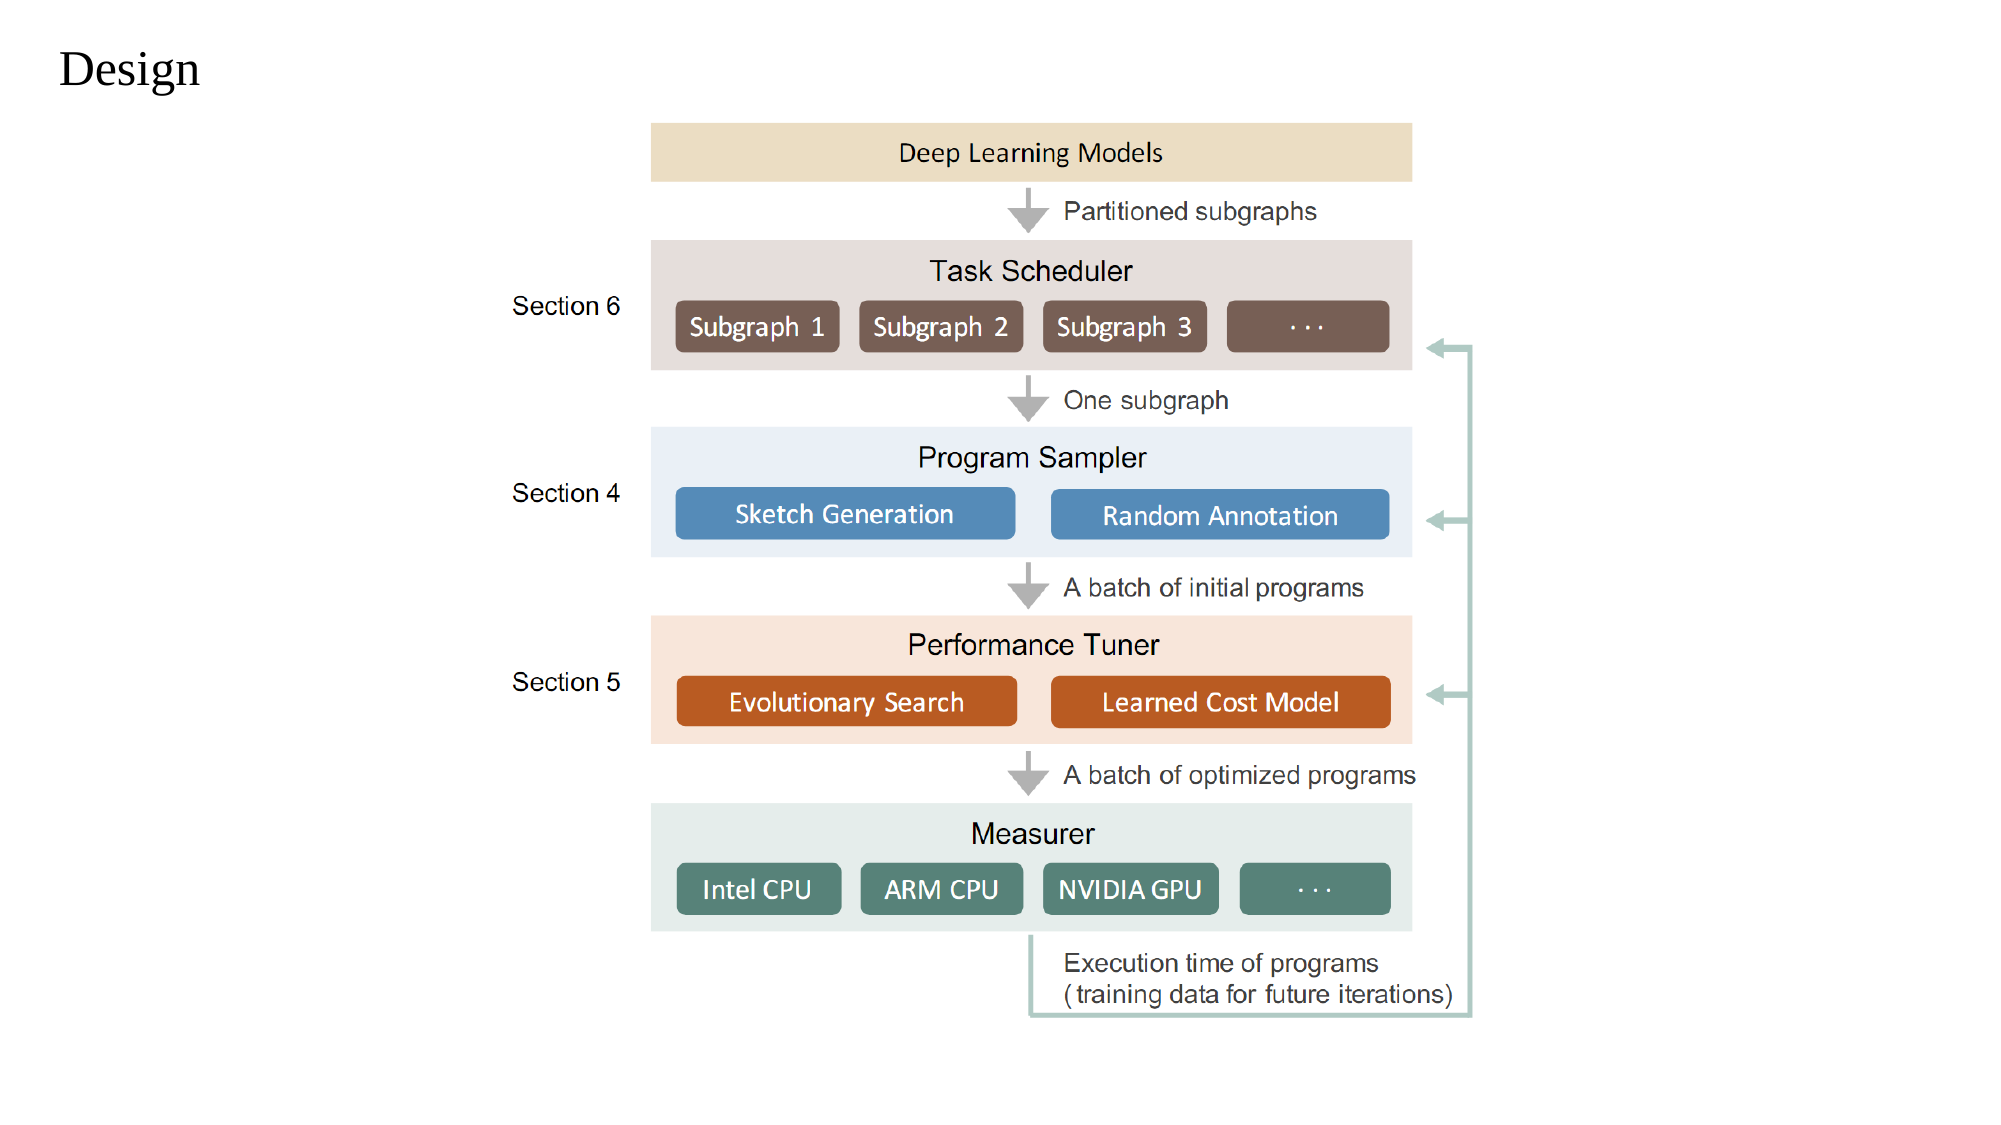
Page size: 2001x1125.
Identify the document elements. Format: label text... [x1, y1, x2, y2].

picture [497, 104, 1491, 1024]
text_box Design [43, 28, 344, 104]
